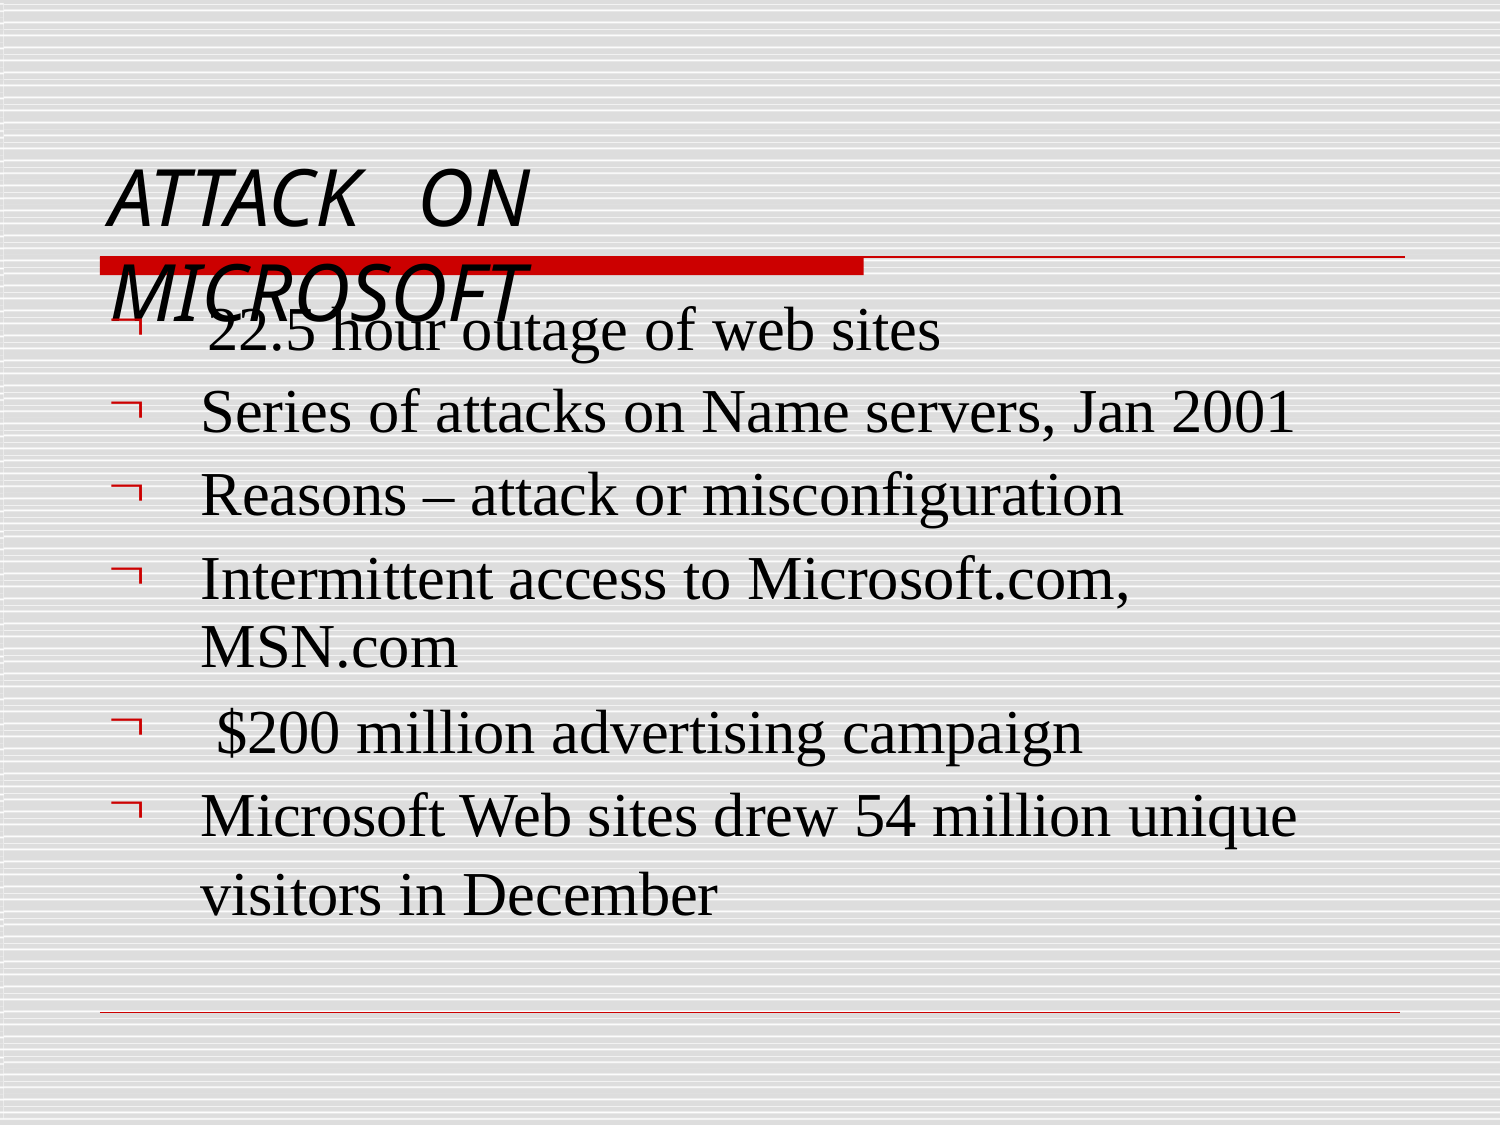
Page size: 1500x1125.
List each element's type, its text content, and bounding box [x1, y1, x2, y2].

text_box   [105, 670, 160, 839]
title ATTACK ON MICROSOFT [107, 144, 958, 338]
text_box 22.5 hour outage of web sites Series of attacks on Name servers, Jan 2001 Reasons – attack or misconfiguration Intermittent access to Microsoft.com, MSN.com $200 million advertising campaign Microsoft Web sites drew 54 million unique visitors in December [182, 277, 1309, 928]
text_box     [105, 270, 160, 605]
picture [0, 0, 1500, 1125]
